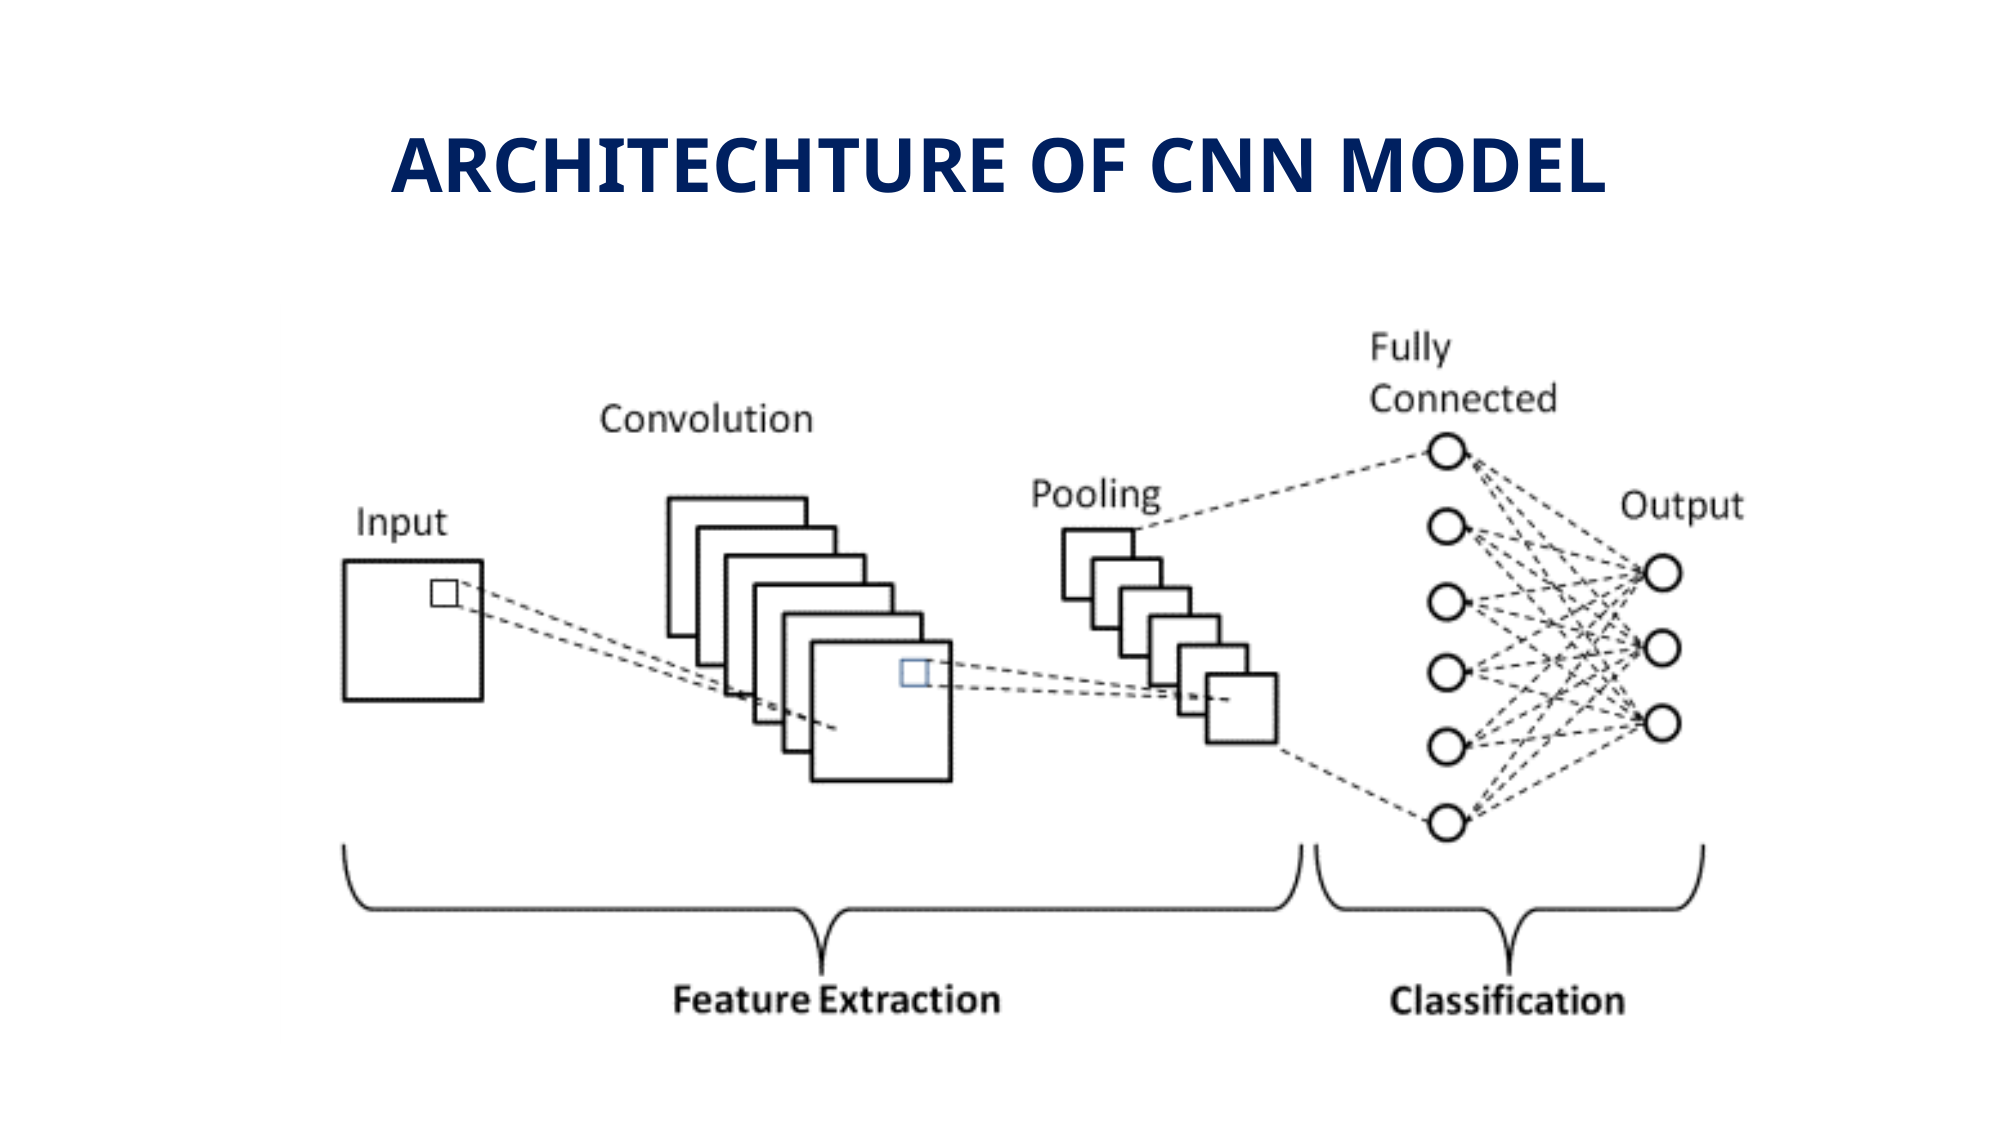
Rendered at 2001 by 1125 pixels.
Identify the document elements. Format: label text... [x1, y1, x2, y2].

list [279, 304, 1775, 1044]
title ARCHITECHTURE OF CNN MODEL [137, 59, 1863, 278]
